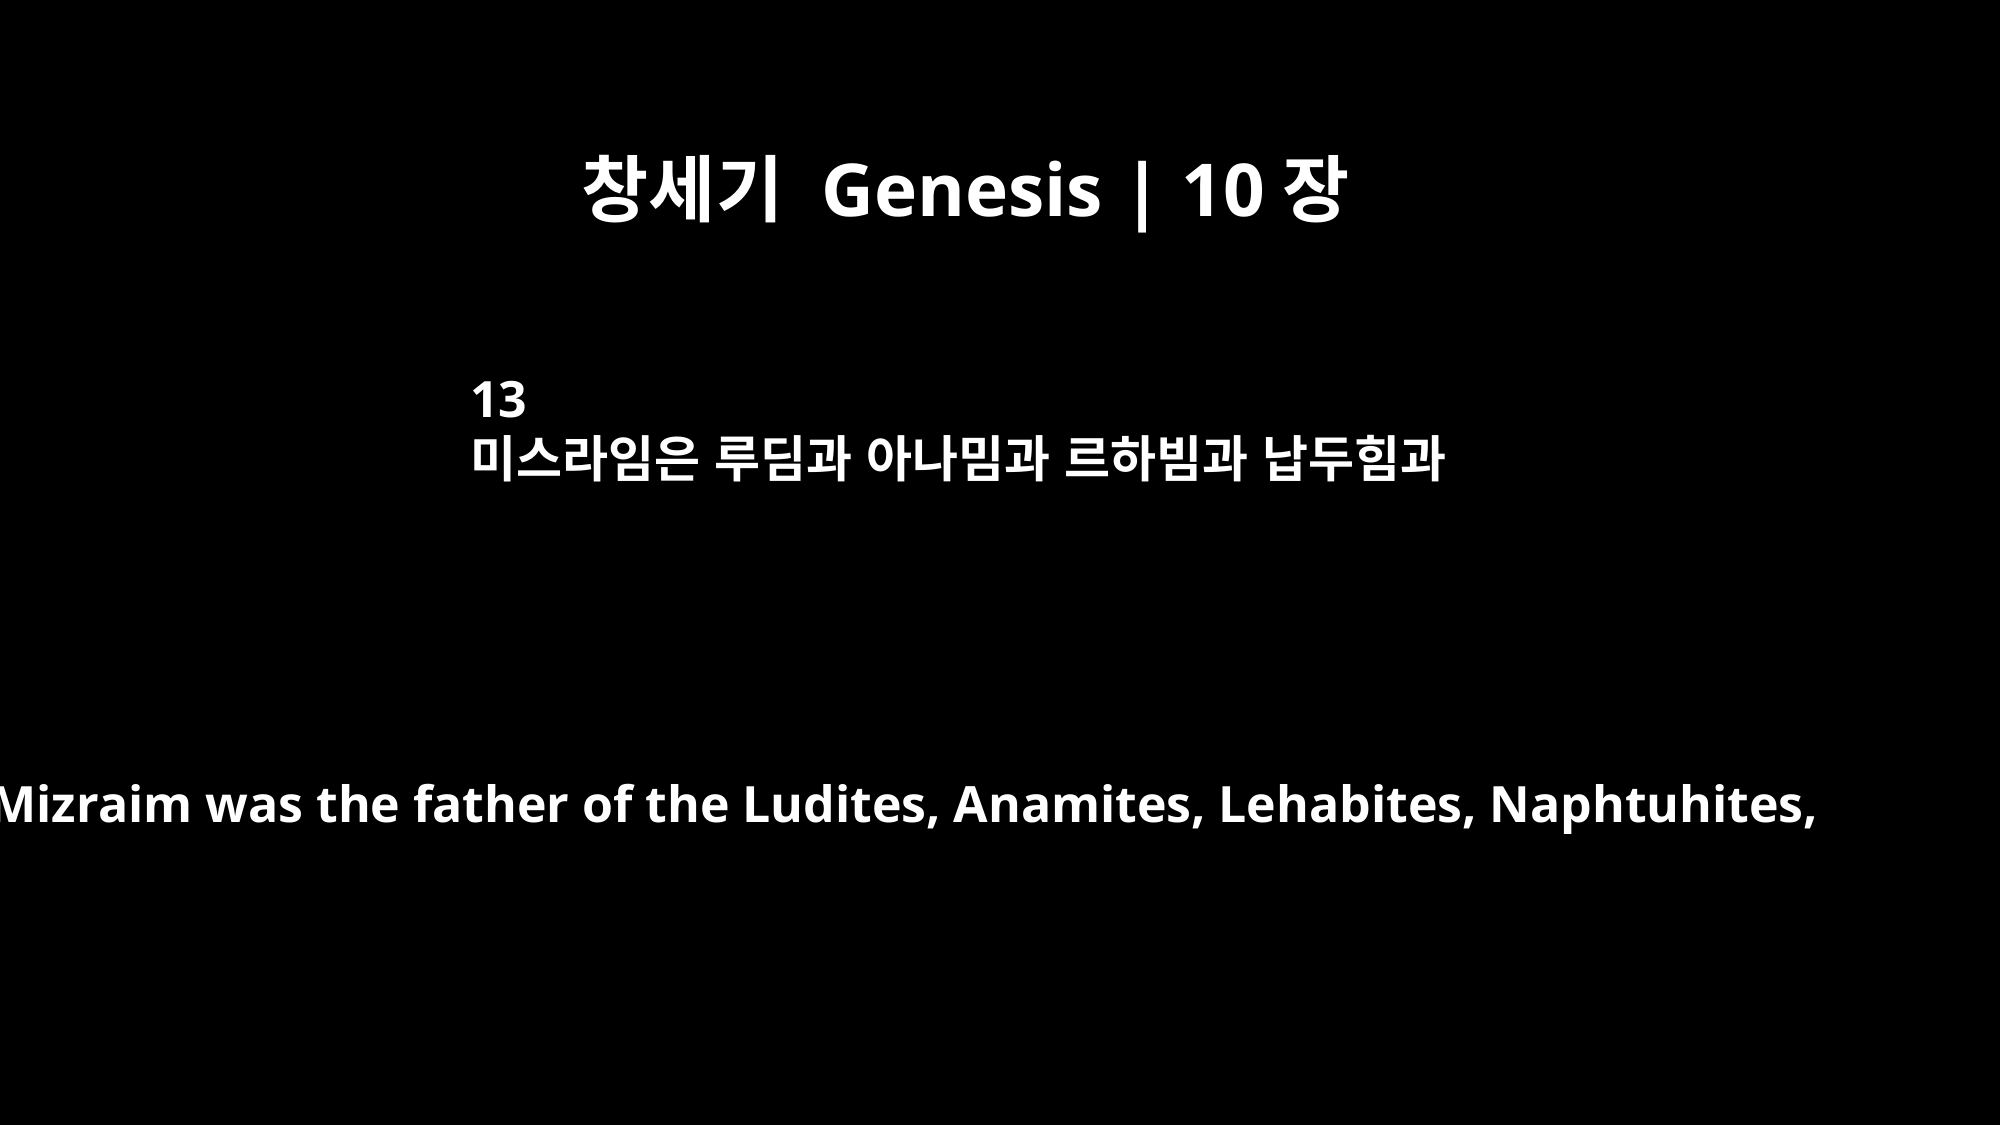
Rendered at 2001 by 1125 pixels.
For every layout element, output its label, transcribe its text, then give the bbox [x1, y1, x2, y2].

text_box 창세기 Genesis | 10장 [566, 136, 1365, 239]
text_box Mizraim was the father of the Ludites, Anamites, Lehabites, Naphtuhites, [0, 764, 1834, 840]
text_box 13 미스라임은 루딤과 아나밈과 르하빔과 납두힘과 [455, 359, 1462, 495]
